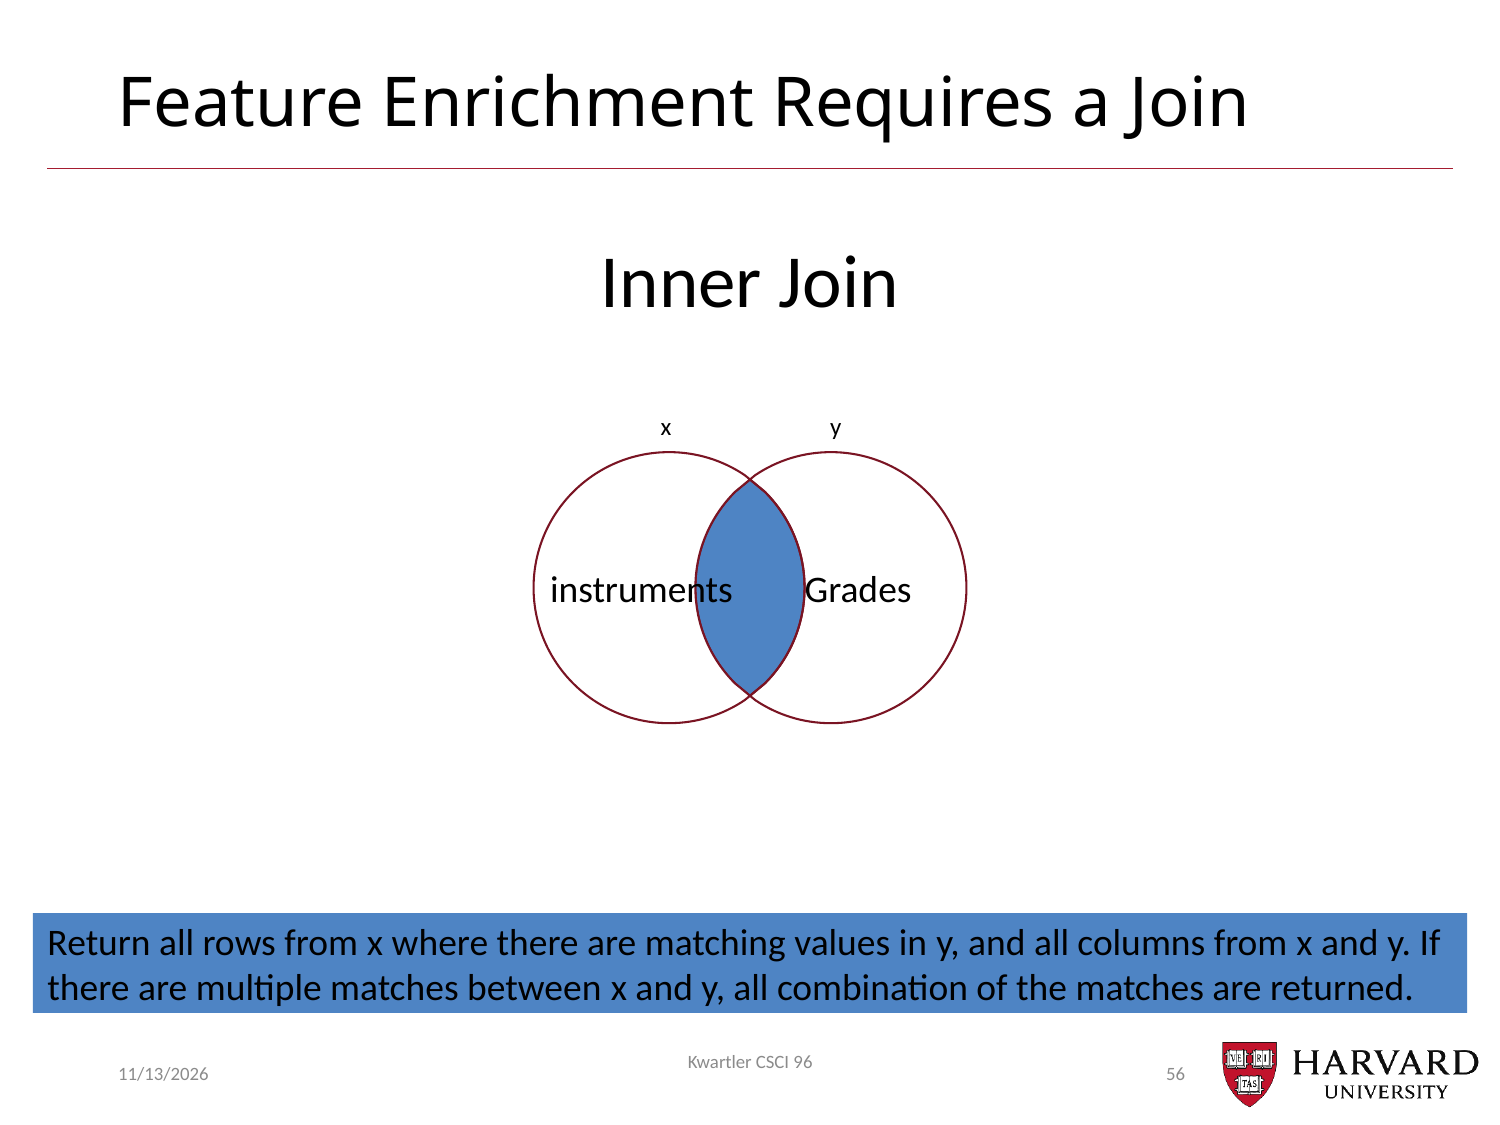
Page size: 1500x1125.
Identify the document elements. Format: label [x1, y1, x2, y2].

slide_number [1059, 1042, 1200, 1103]
text_box [585, 224, 915, 330]
text_box [533, 403, 967, 724]
text_box [32, 912, 1468, 1014]
text_box [496, 1042, 1004, 1103]
slide_number [103, 1042, 441, 1103]
title [103, 59, 1397, 157]
picture [1200, 1024, 1500, 1125]
